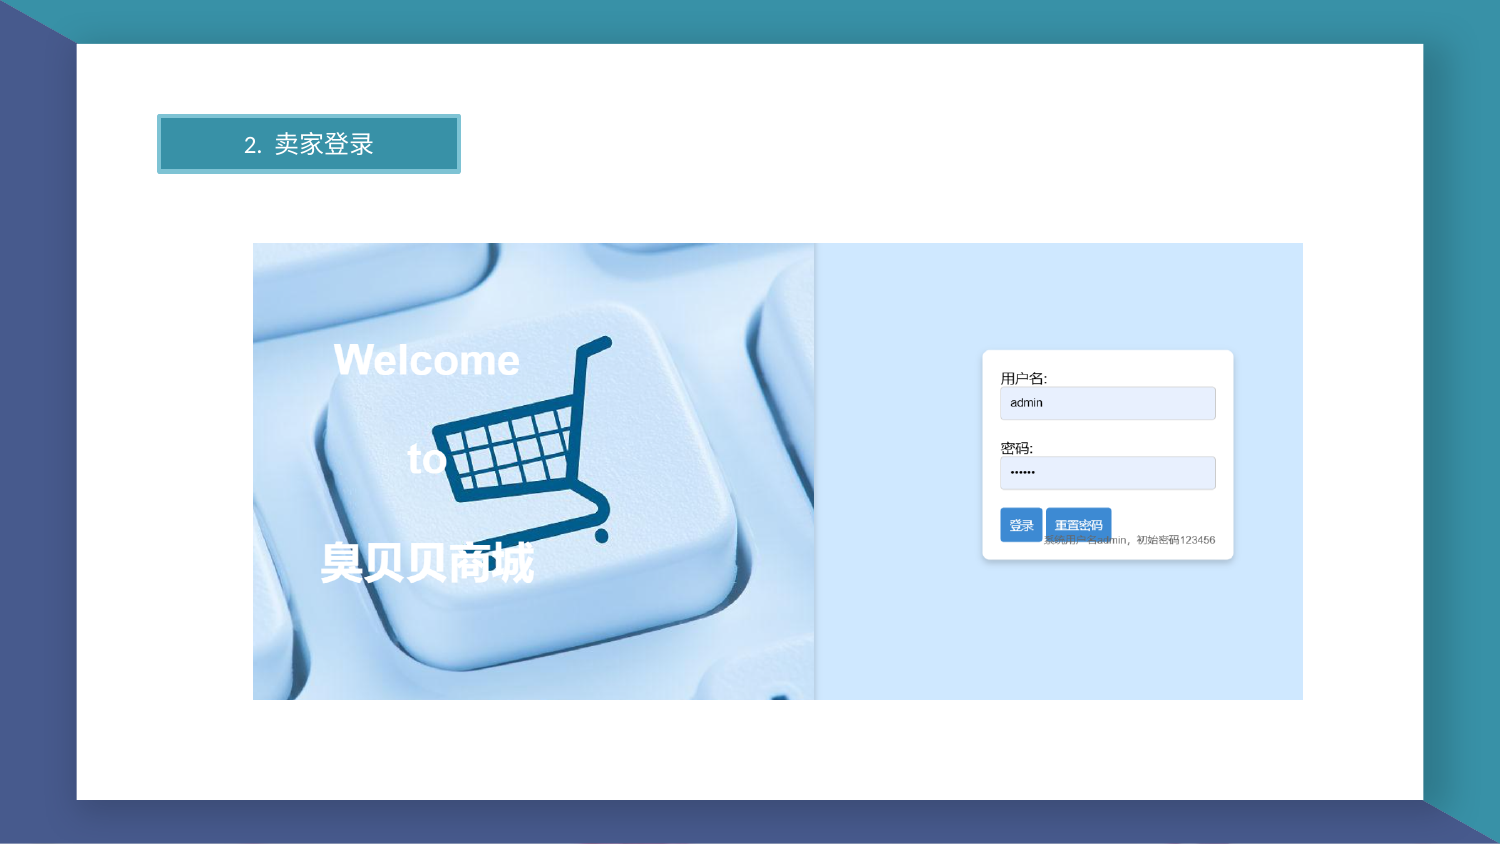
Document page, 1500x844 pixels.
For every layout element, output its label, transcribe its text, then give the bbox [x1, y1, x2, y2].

picture [253, 243, 1303, 701]
text_box 2. 卖家登录 [157, 114, 461, 174]
